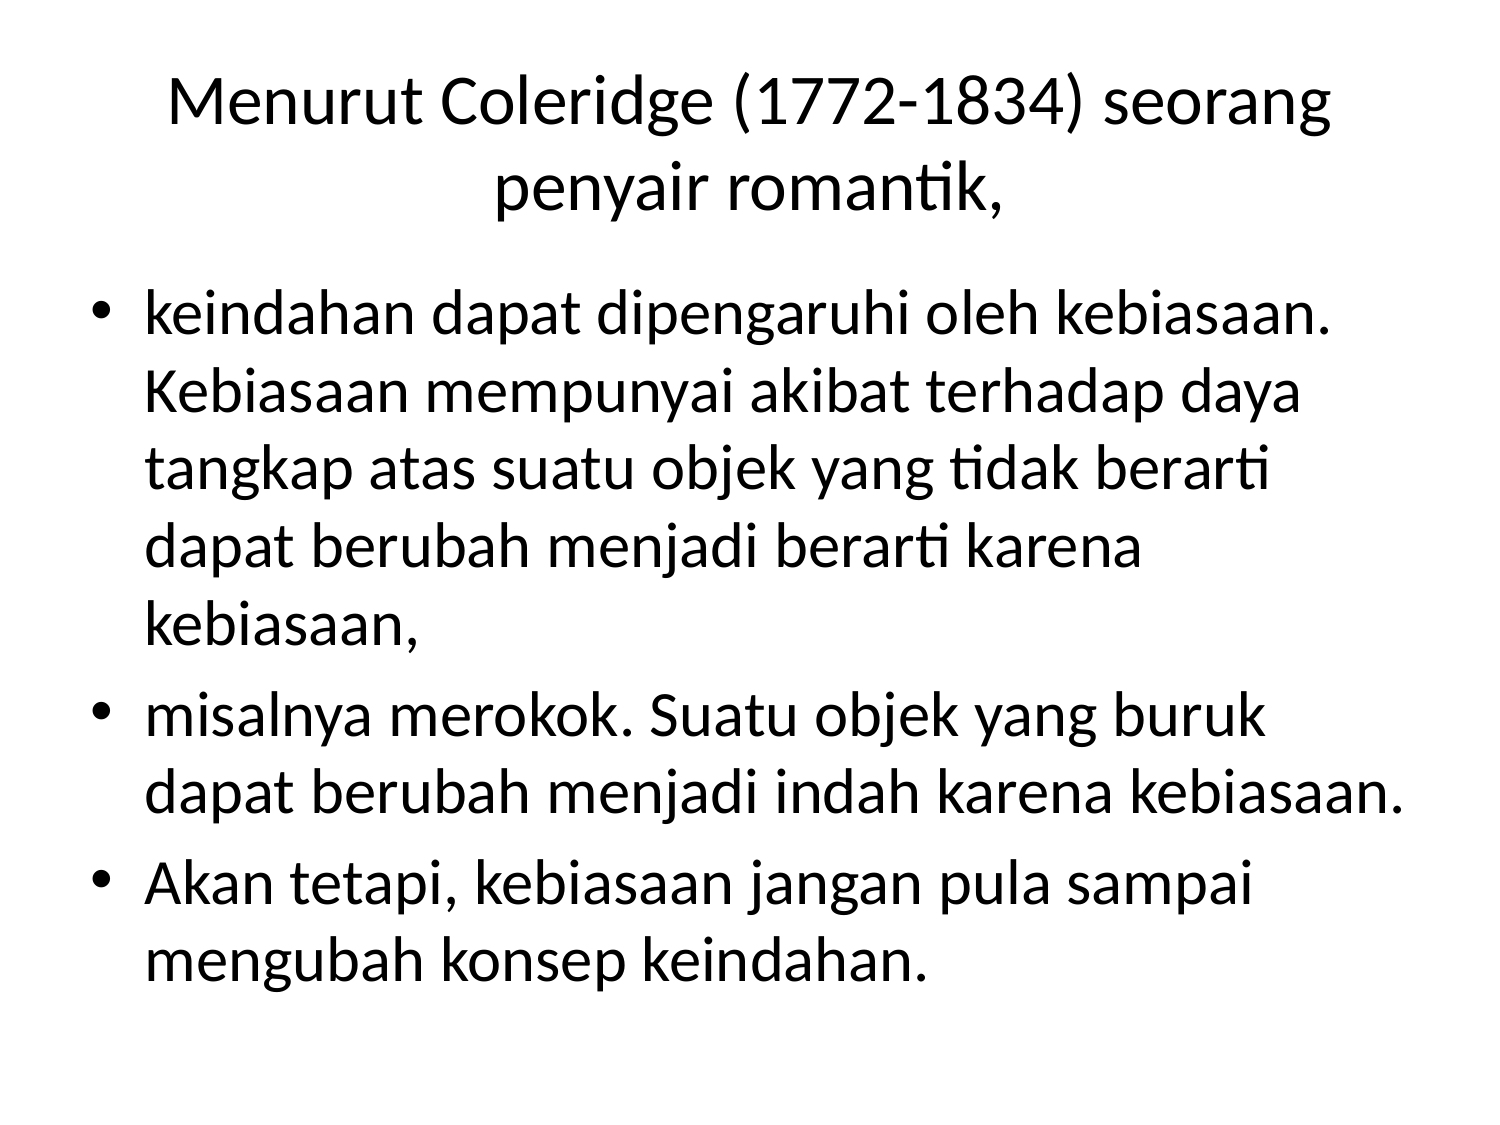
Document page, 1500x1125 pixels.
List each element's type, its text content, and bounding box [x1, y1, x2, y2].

title Menurut Coleridge (1772-1834) seorang penyair romantik, [75, 45, 1425, 233]
list keindahan dapat dipengaruhi oleh kebiasaan. Kebiasaan mempunyai akibat terhadap daya tangkap atas suatu objek yang tidak berarti dapat berubah menjadi berarti karena kebiasaan, misalnya merokok. Suatu objek yang buruk dapat berubah menjadi indah karena kebiasaan. Akan tetapi, kebiasaan jangan pula sampai mengubah konsep keindahan. [75, 262, 1425, 1088]
